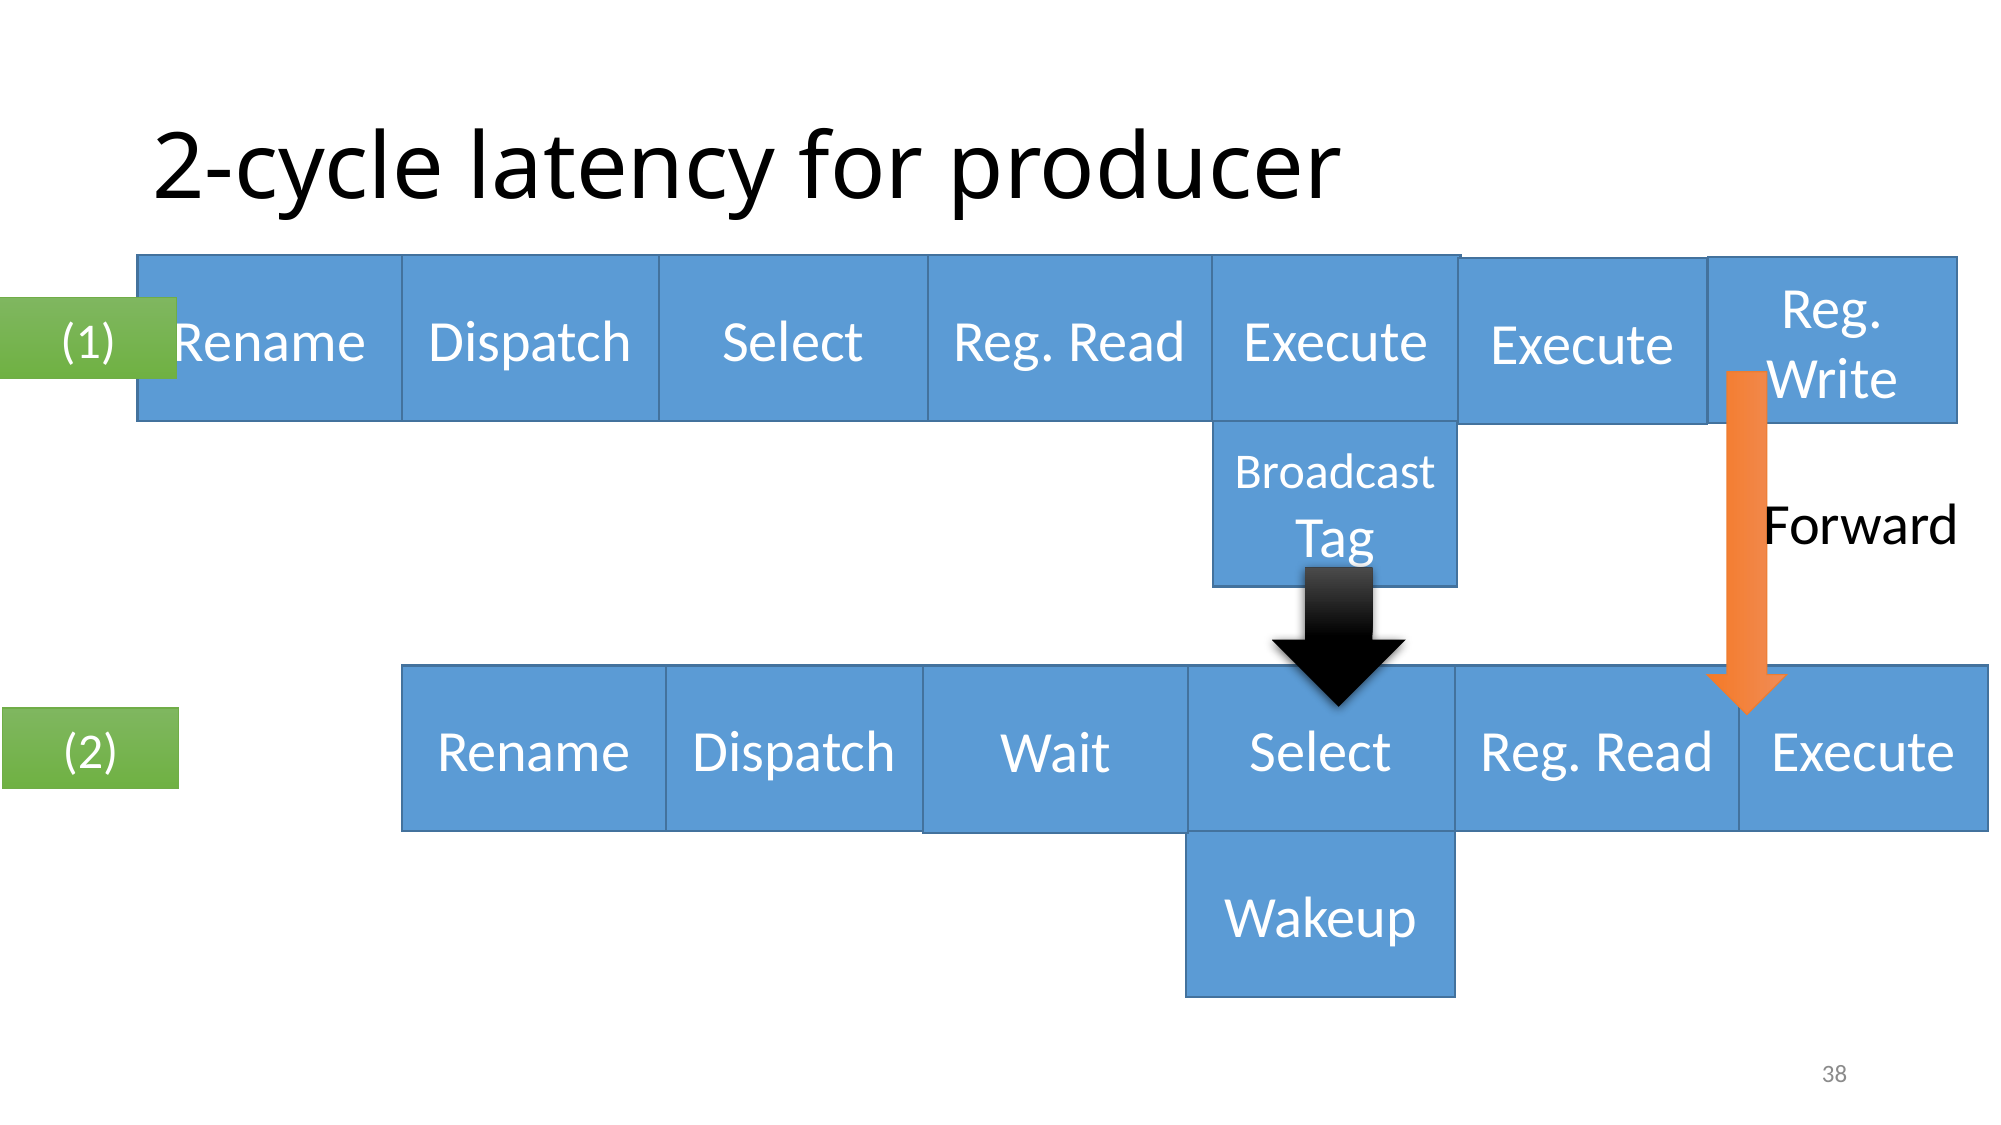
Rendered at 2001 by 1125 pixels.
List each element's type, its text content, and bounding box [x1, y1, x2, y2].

text_box Execute [1457, 257, 1708, 425]
text_box Broadcast Tag [1212, 420, 1458, 588]
text_box [1705, 371, 1788, 716]
text_box Wakeup [1185, 830, 1456, 998]
text_box Rename [136, 254, 401, 422]
text_box [1271, 567, 1406, 707]
text_box Reg. Write [1707, 256, 1958, 424]
text_box Rename [401, 664, 665, 832]
text_box (1) [0, 297, 177, 379]
title 2-cycle latency for producer [137, 59, 1863, 257]
text_box Execute [1211, 254, 1462, 422]
text_box Dispatch [401, 254, 658, 422]
text_box Dispatch [665, 664, 922, 832]
text_box Select [658, 254, 929, 422]
text_box Reg. Read [929, 254, 1211, 422]
slide_number 38 [1412, 1042, 1863, 1103]
text_box Wait [922, 664, 1189, 834]
text_box Reg. Read [1456, 664, 1738, 832]
text_box (2) [2, 707, 179, 789]
text_box Forward [1748, 478, 1975, 564]
text_box Select [1189, 664, 1456, 830]
text_box Execute [1738, 664, 1989, 832]
